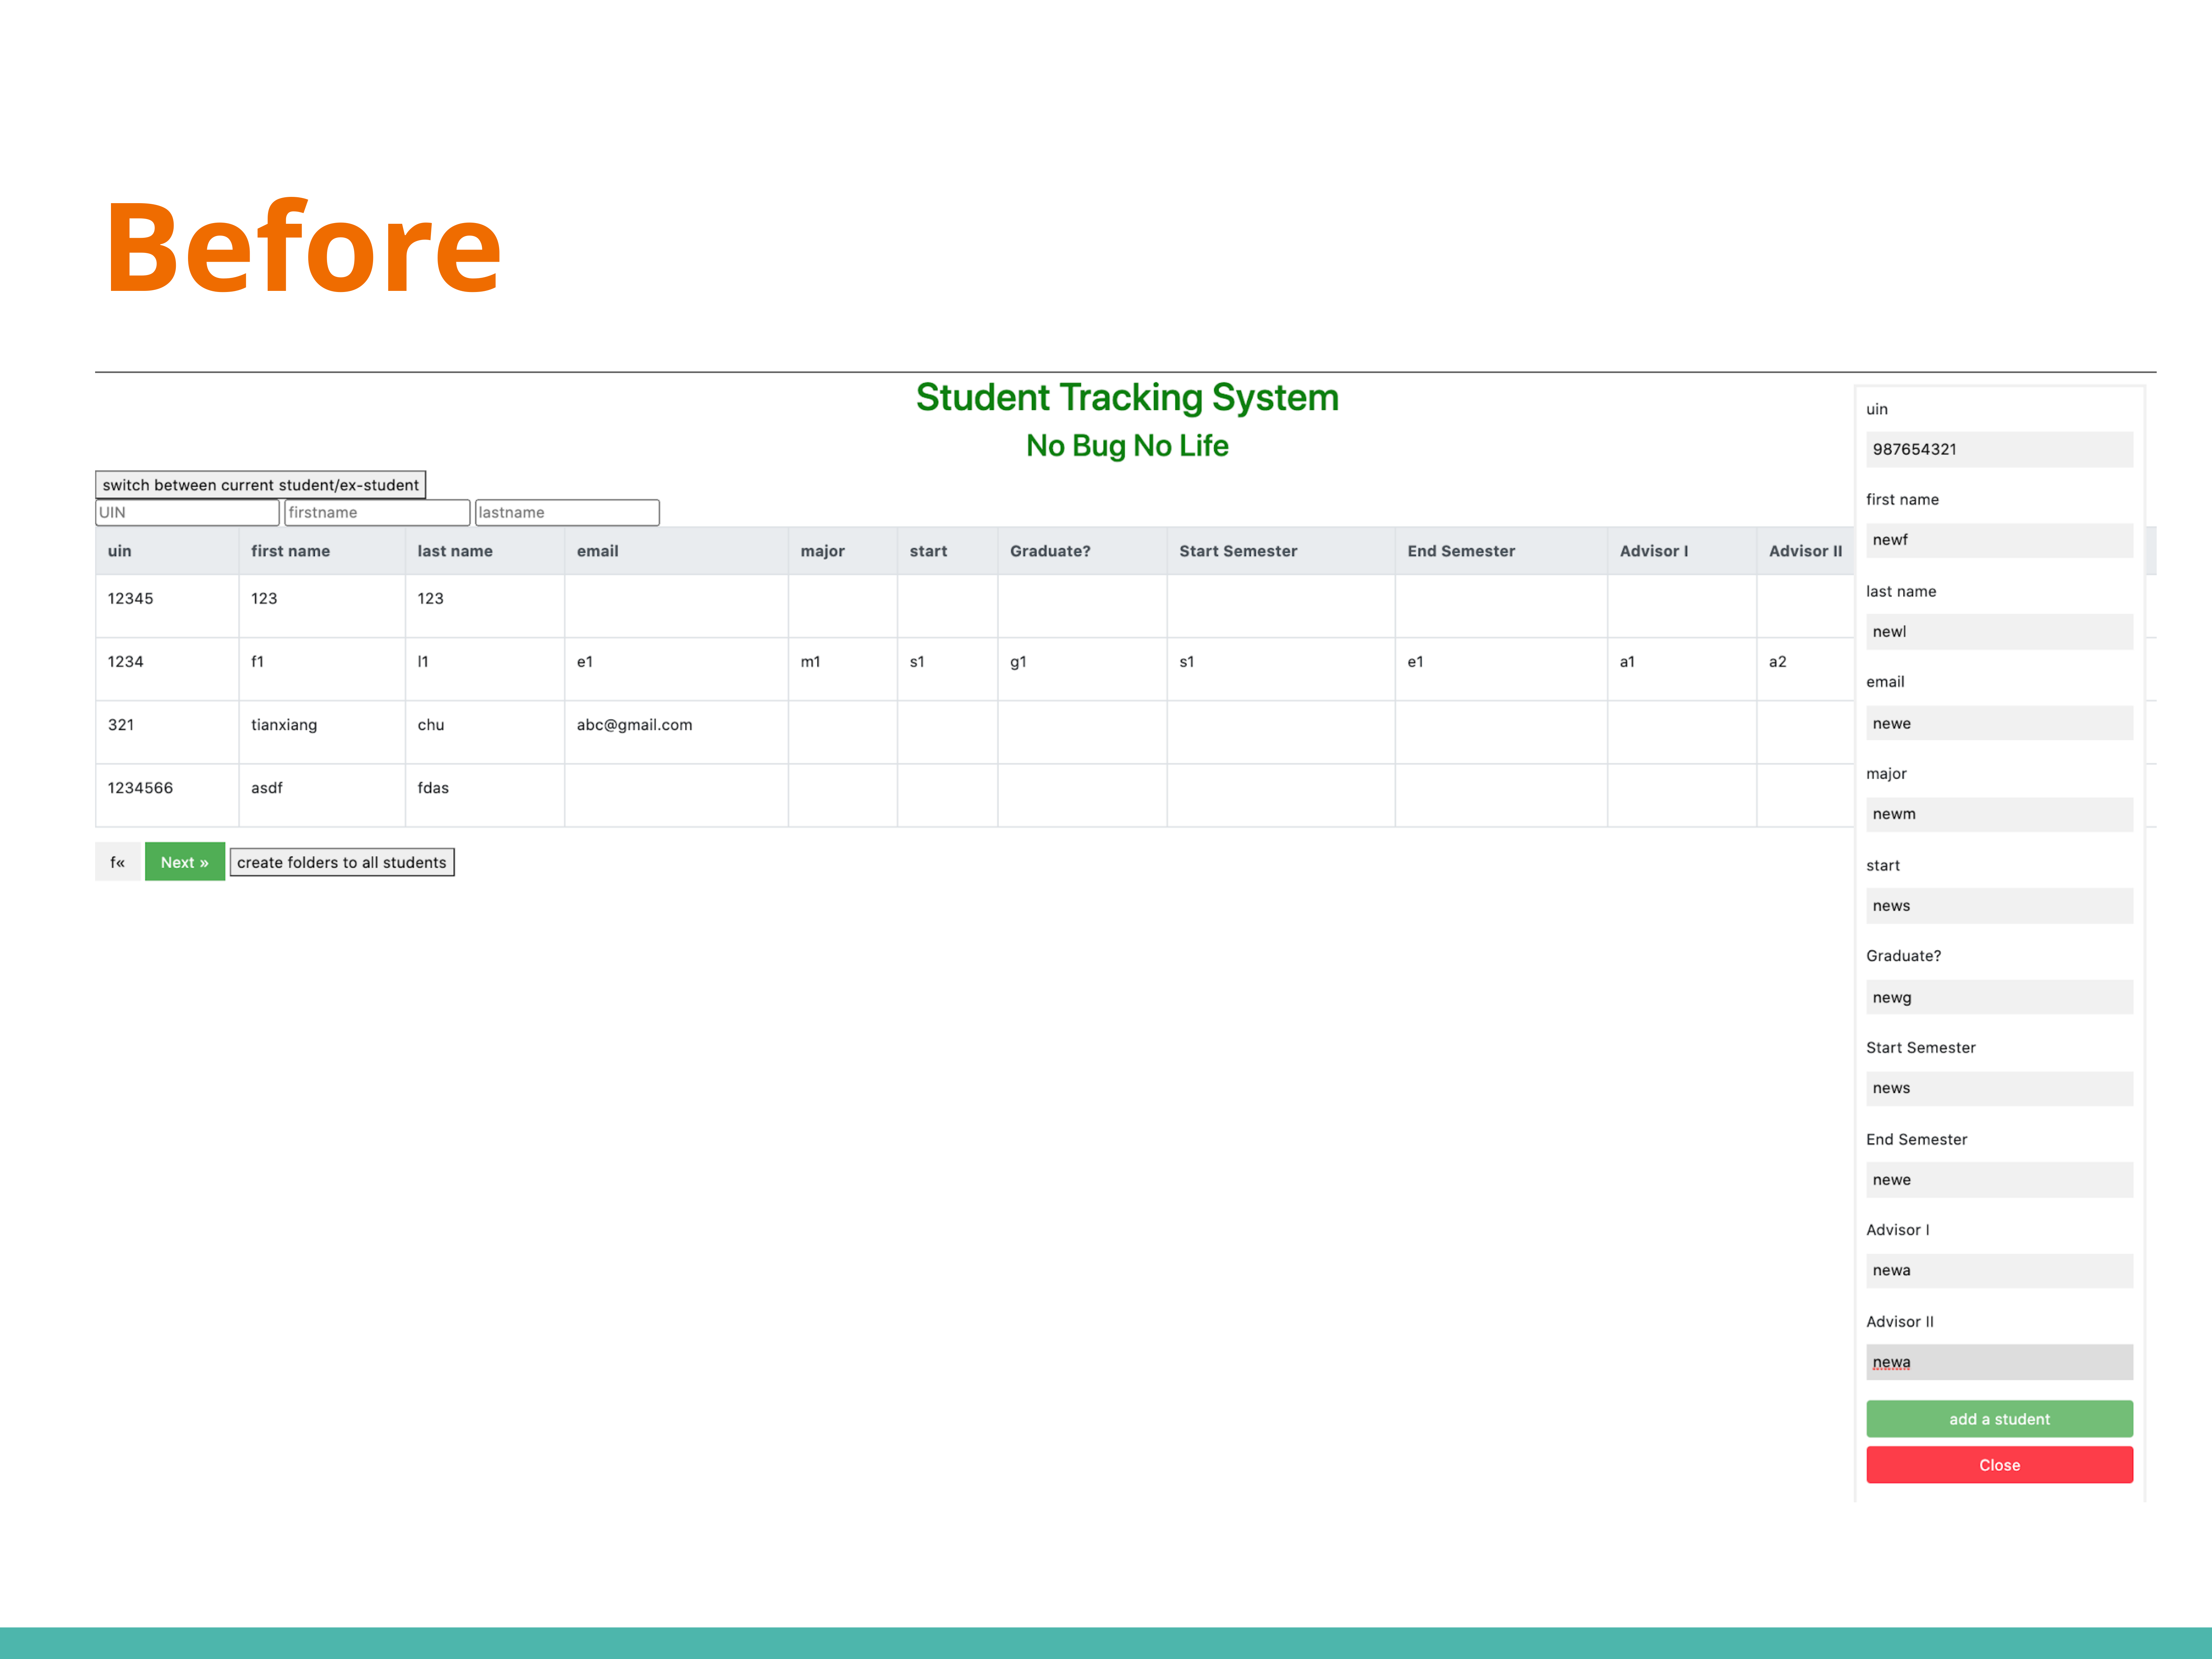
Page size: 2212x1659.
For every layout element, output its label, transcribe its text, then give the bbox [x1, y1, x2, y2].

title Before [75, 143, 2137, 372]
picture [95, 371, 2157, 1502]
